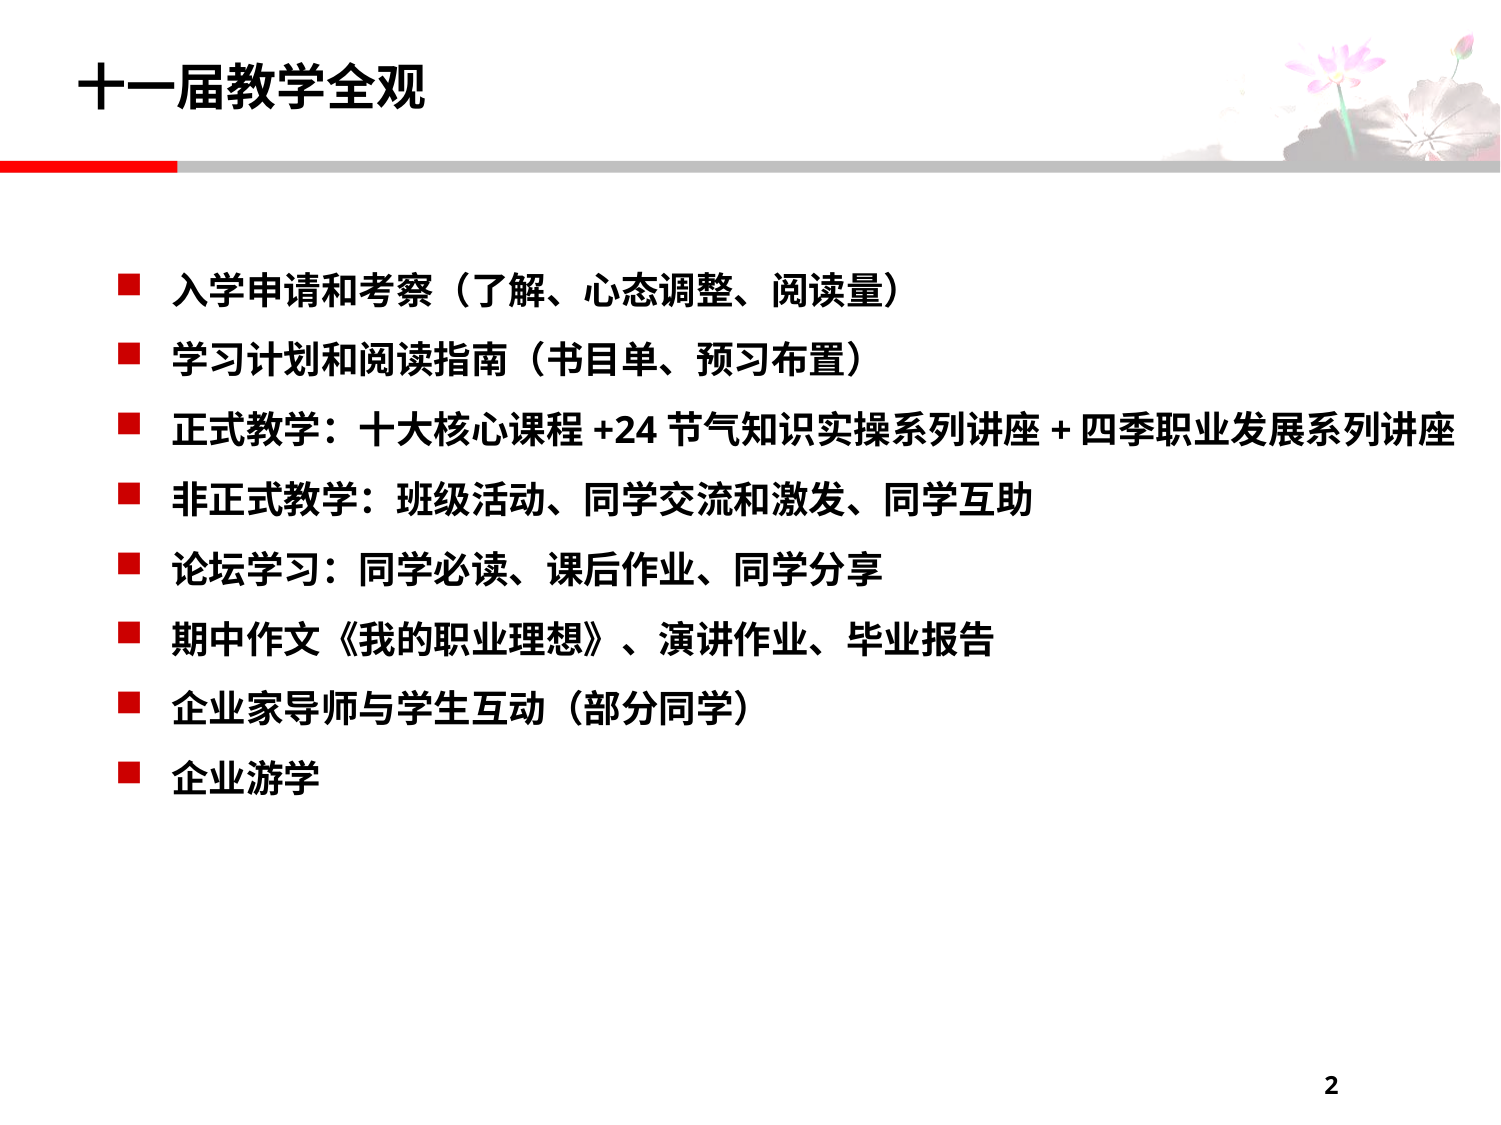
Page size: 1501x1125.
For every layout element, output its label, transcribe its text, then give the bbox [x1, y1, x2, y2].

text_box 十一届教学全观 [61, 66, 1194, 130]
slide_number 2 [1175, 1062, 1488, 1125]
text_box 入学申请和考察（了解、心态调整、阅读量） 学习计划和阅读指南（书目单、预习布置） 正式教学：十大核心课程+24节气知识实操系列讲座+四季职业发展系列讲座 非正式教学：班级活动、同学交流和激发、同学互助 论坛学习：同学必读、课后作业、同学分享 期中作文《我的职业理想》、演讲作业、毕业报告 企业家导师与学生互动（部分同学） 企业游学 [100, 246, 1484, 917]
